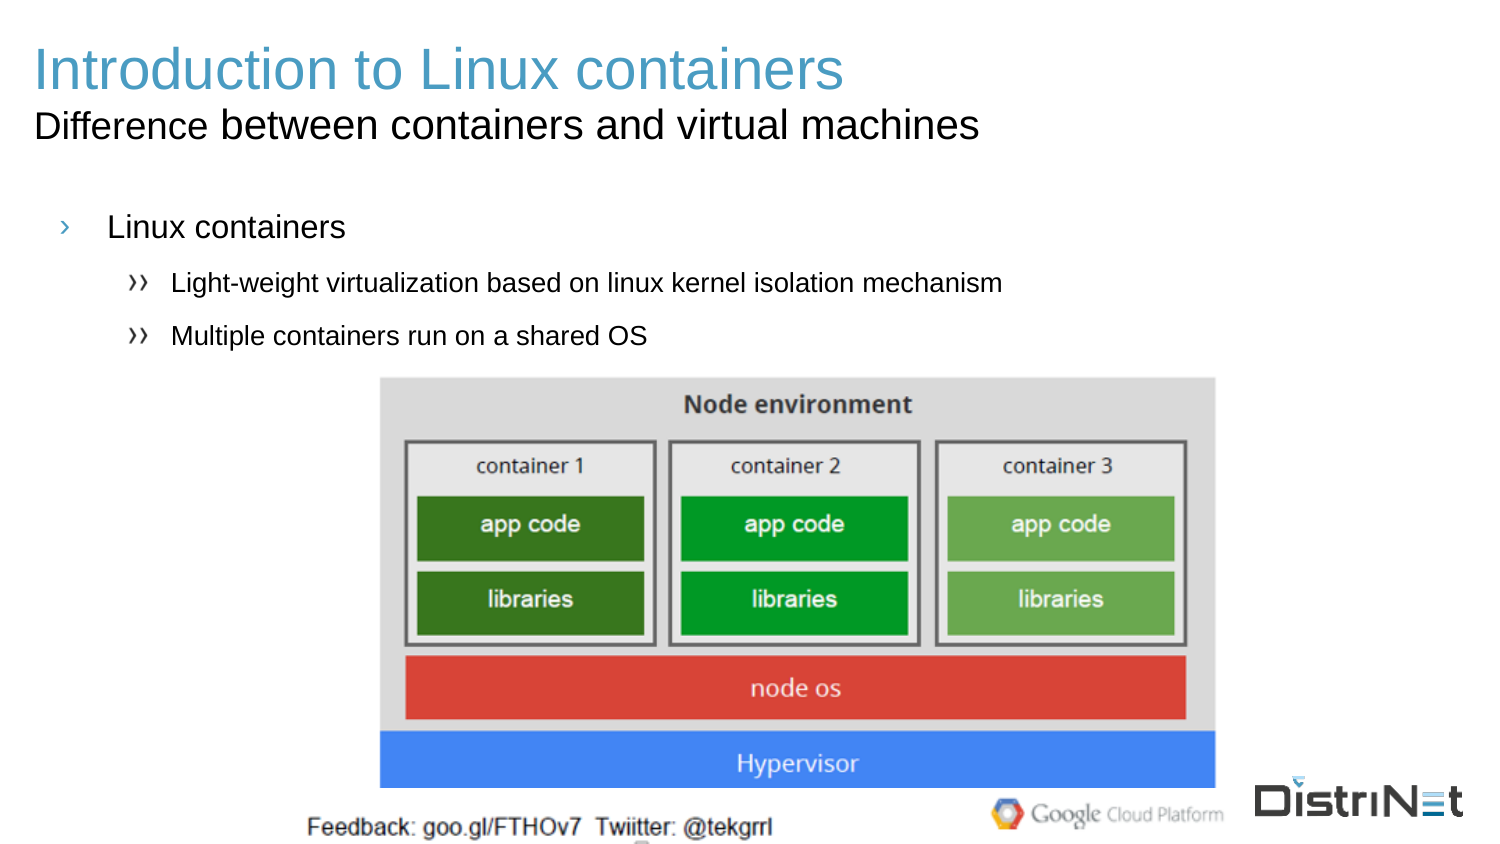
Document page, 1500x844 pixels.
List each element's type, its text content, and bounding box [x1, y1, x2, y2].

title Introduction to Linux containers [25, 23, 1463, 69]
list Difference between containers and virtual machines [25, 69, 1463, 157]
picture [295, 363, 1237, 844]
text_box Linux containers Light-weight virtualization based on linux kernel isolation mechanism Multiple containers run on a shared OS [51, 182, 1483, 360]
picture [1255, 776, 1463, 817]
picture [123, 319, 156, 350]
picture [123, 266, 156, 297]
